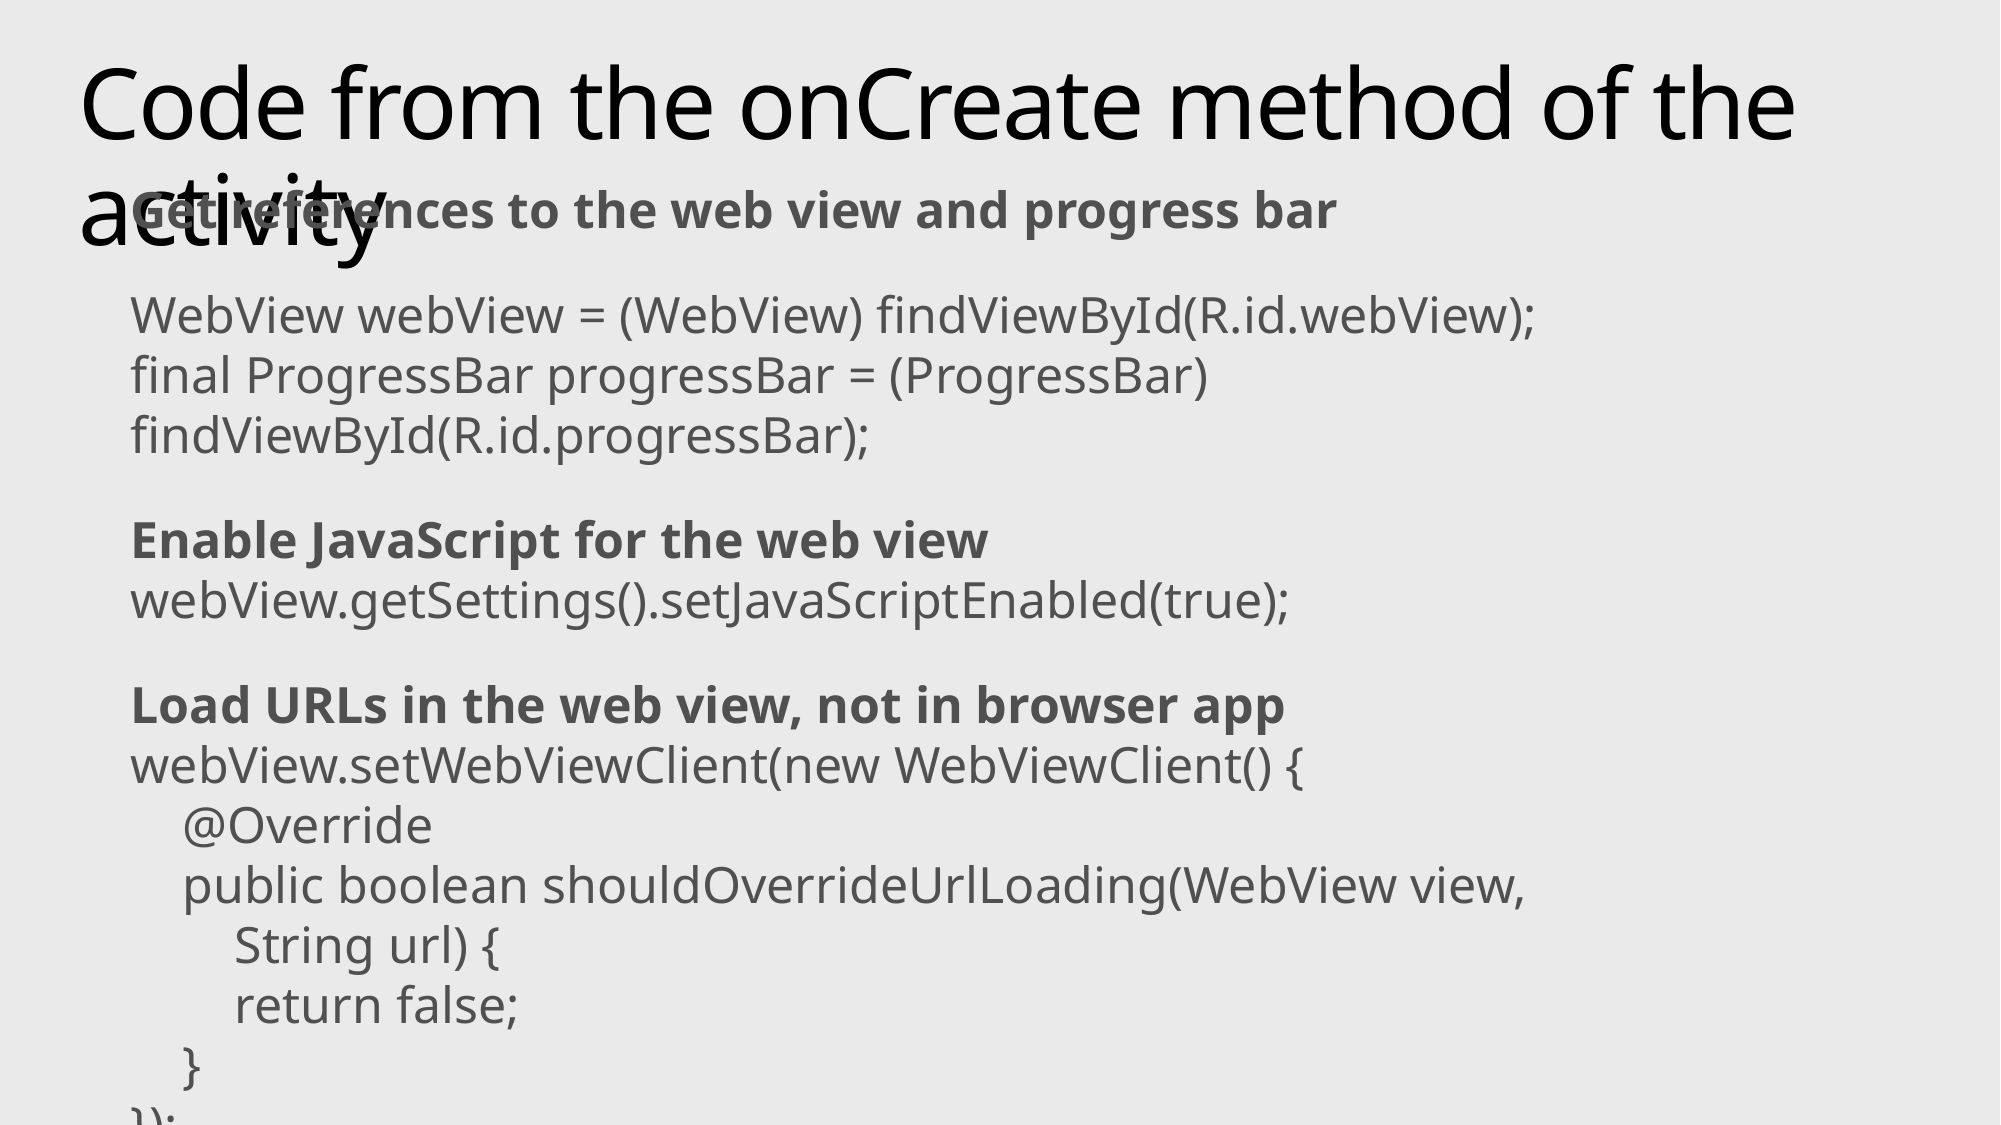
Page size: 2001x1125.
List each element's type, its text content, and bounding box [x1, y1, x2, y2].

title Code from the onCreate method of the activity [54, 39, 1967, 188]
text_box Get references to the web view and progress bar WebView webView = (WebView) findViewById(R.id.webView); final ProgressBar progressBar = (ProgressBar) findViewById(R.id.progressBar); Enable JavaScript for the web view webView.getSettings().setJavaScriptEnabled(true); Load URLs in the web view, not in browser app webView.setWebViewClient(new WebViewClient() { @Override public boolean shouldOverrideUrlLoading(WebView view, String url) { return false; } }); [115, 171, 1869, 1125]
